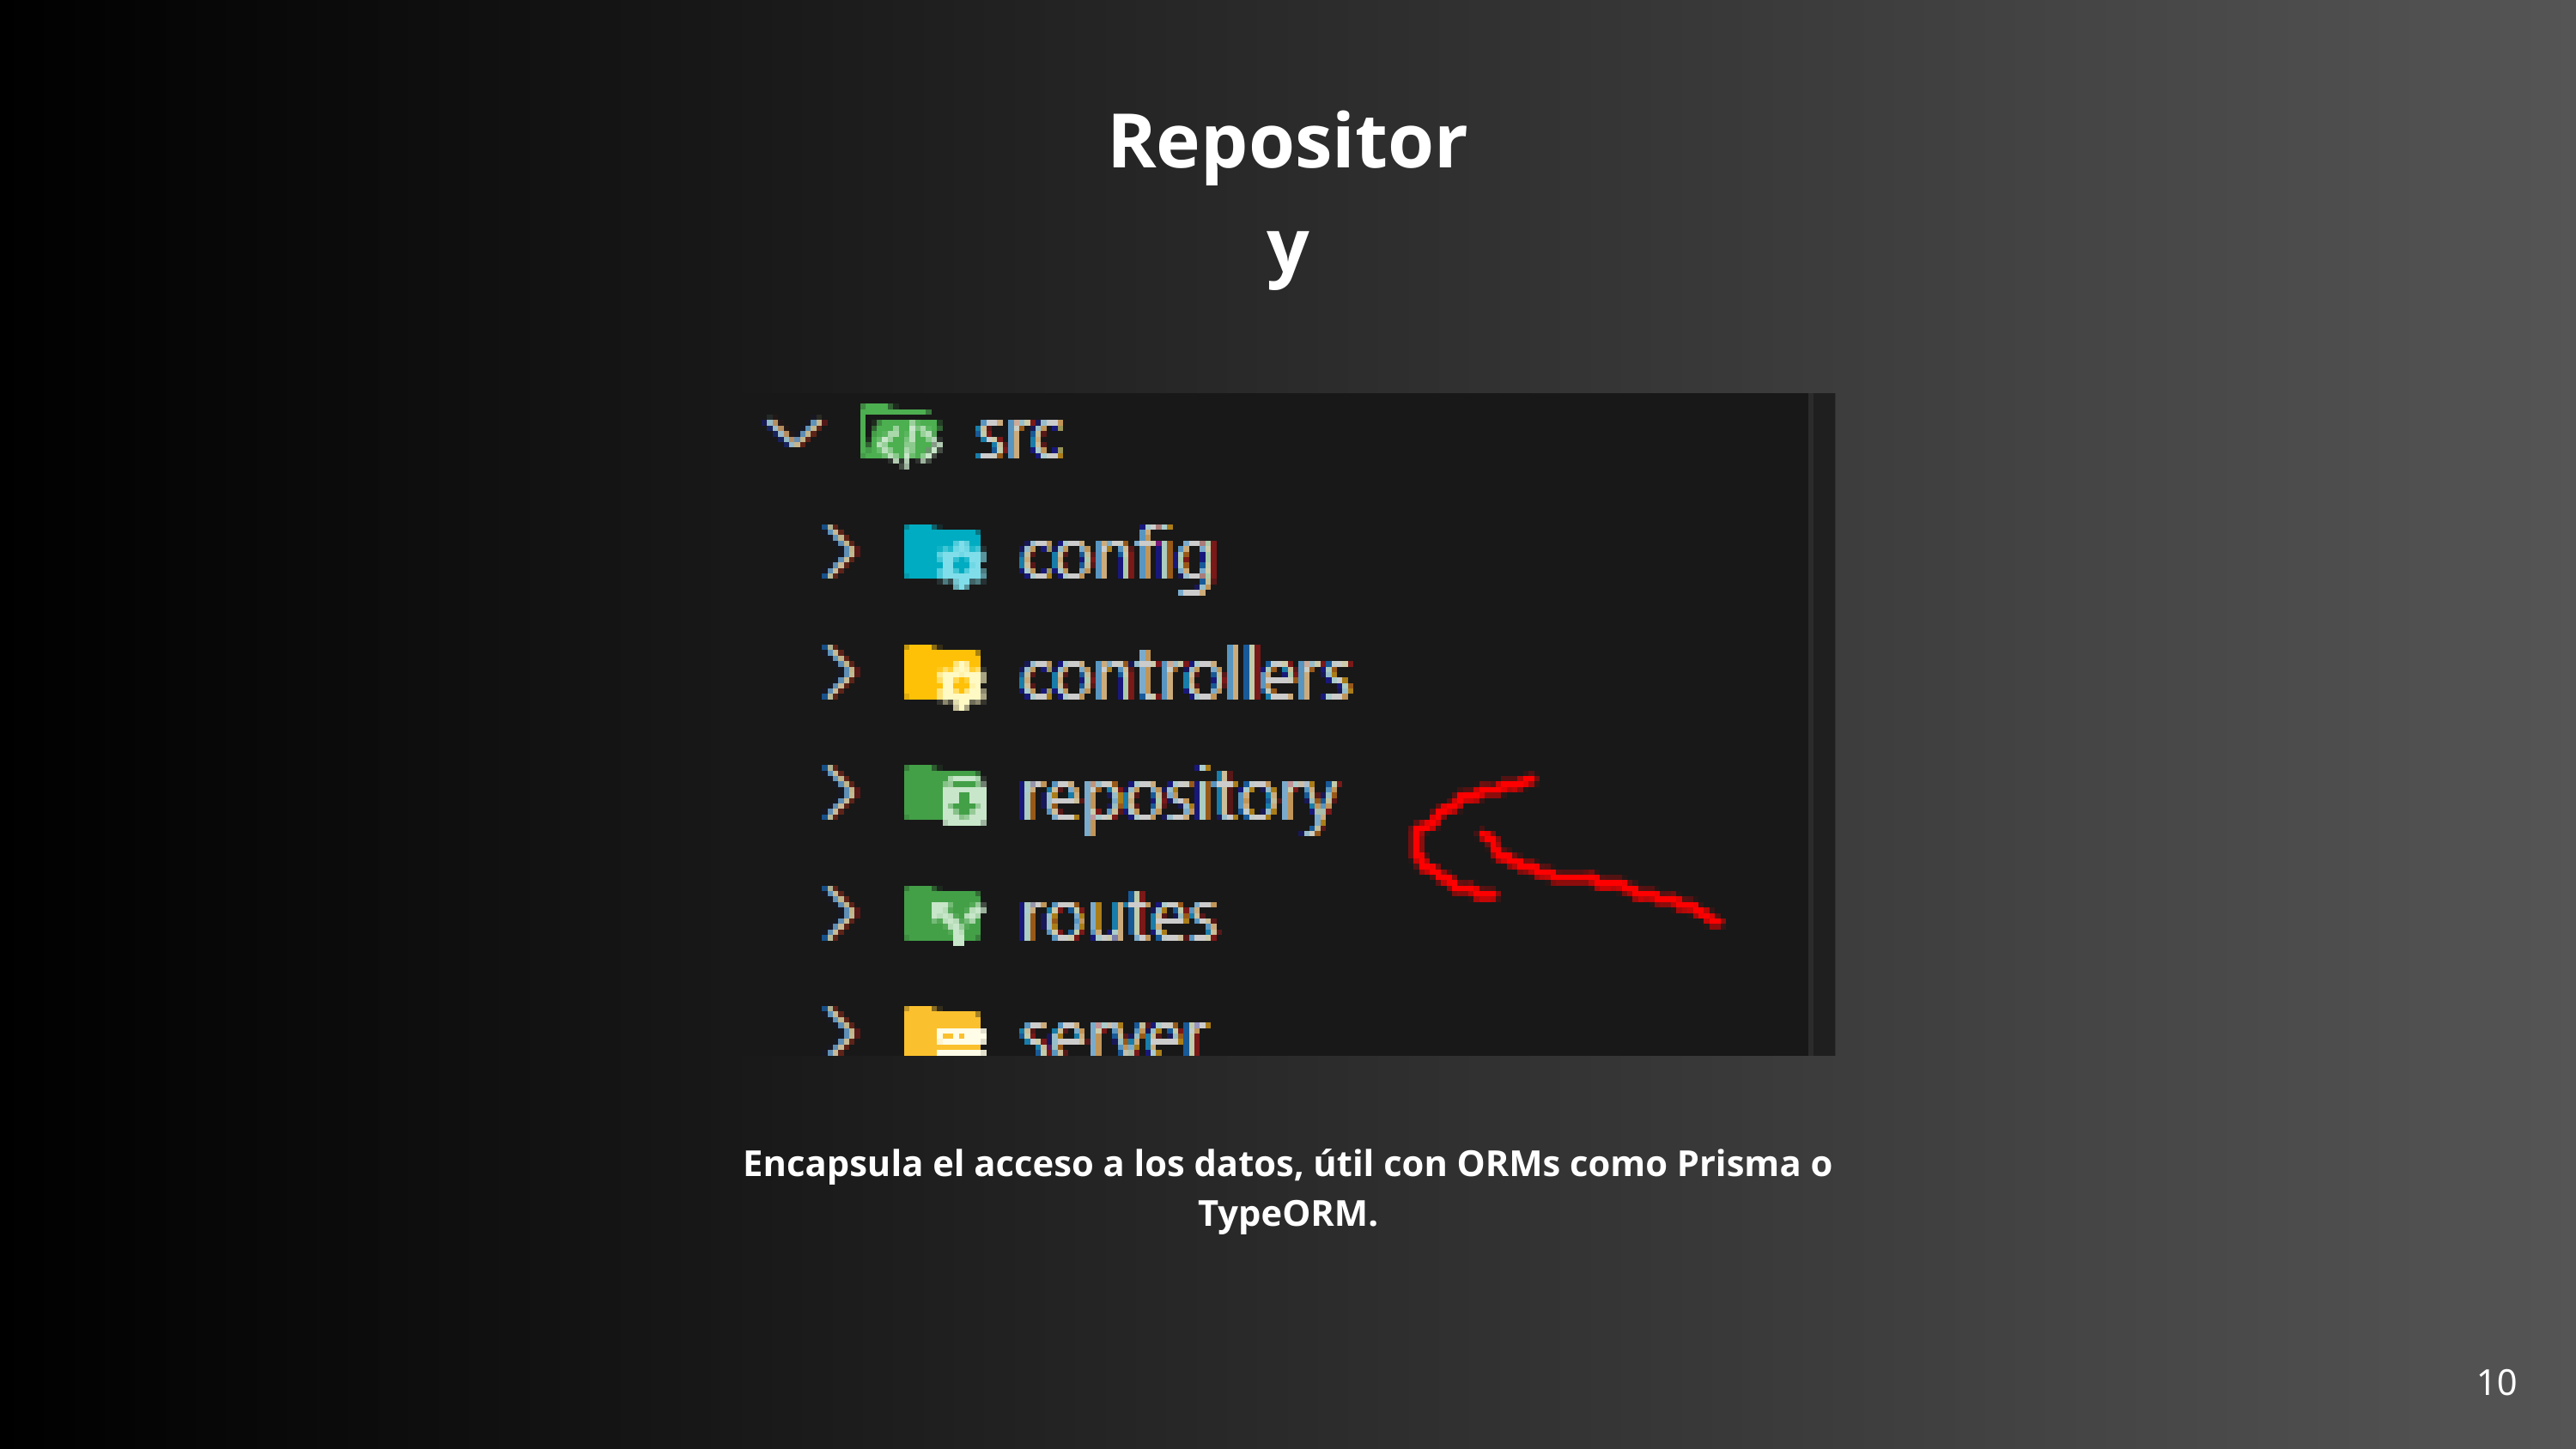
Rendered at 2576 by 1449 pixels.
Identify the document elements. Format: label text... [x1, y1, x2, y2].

text_box [740, 393, 1836, 1056]
text_box Encapsula el acceso a los datos, útil con ORMs como Prisma o TypeORM. [647, 1132, 1929, 1234]
text_box 10 [2476, 1352, 2518, 1403]
text_box Repository [1085, 77, 1491, 393]
